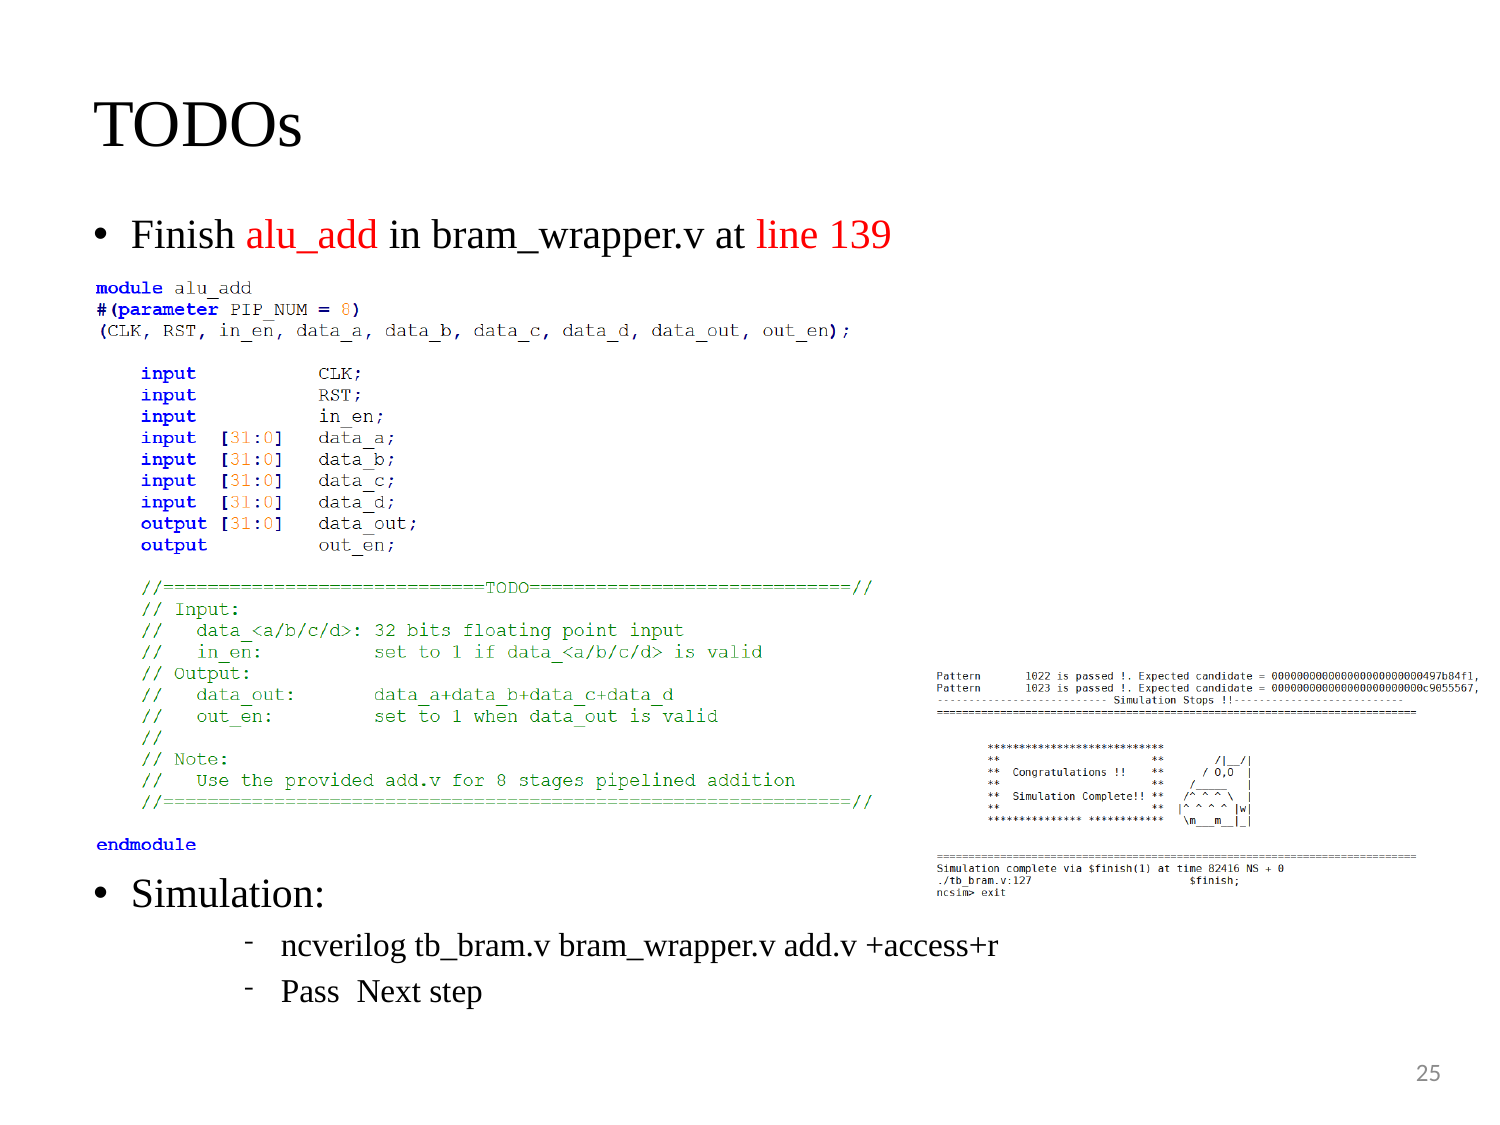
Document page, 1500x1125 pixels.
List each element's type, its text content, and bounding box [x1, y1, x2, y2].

picture [936, 669, 1482, 897]
picture [96, 274, 888, 853]
title TODOs [78, 59, 1433, 190]
slide_number 25 [1118, 1041, 1457, 1101]
